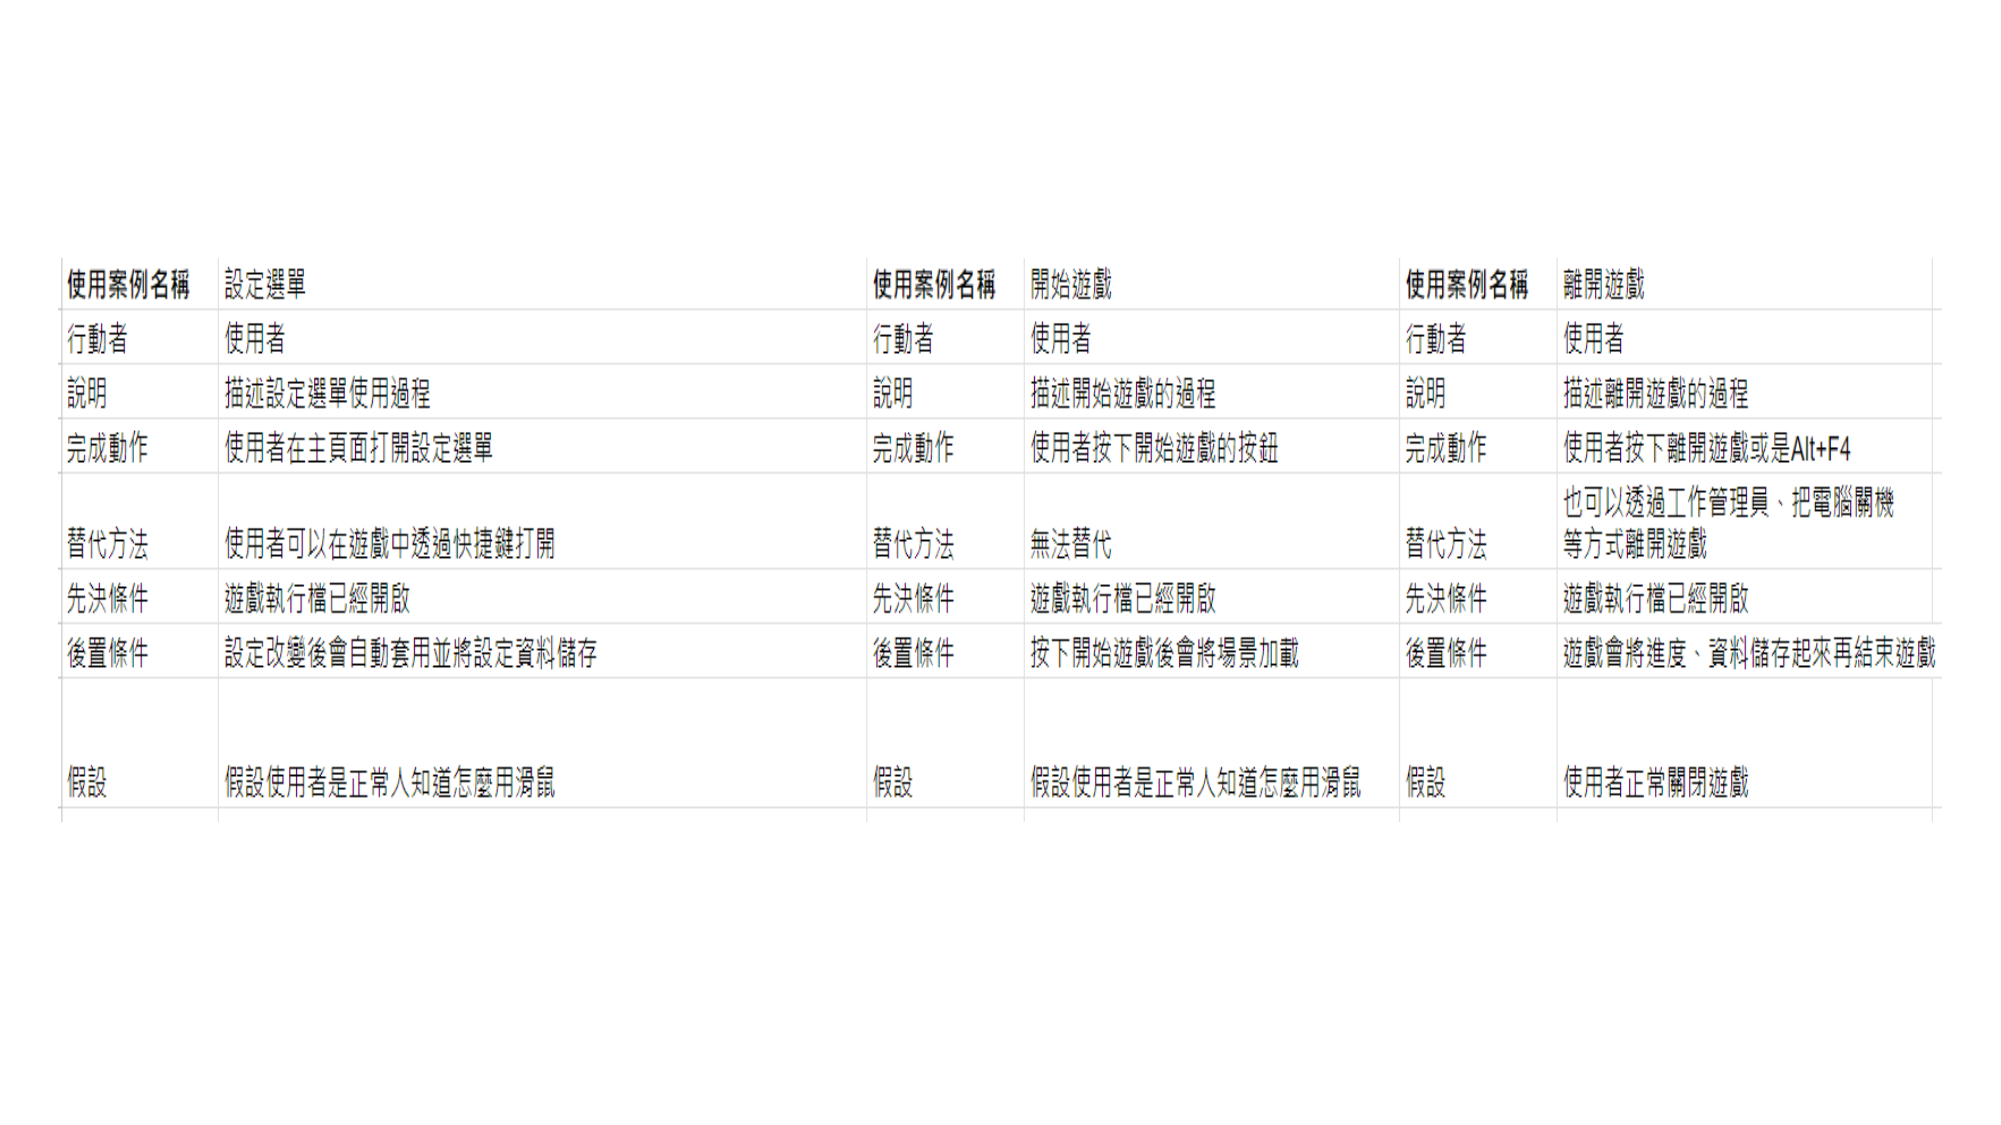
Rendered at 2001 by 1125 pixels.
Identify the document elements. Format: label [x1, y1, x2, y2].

picture [58, 257, 1942, 823]
